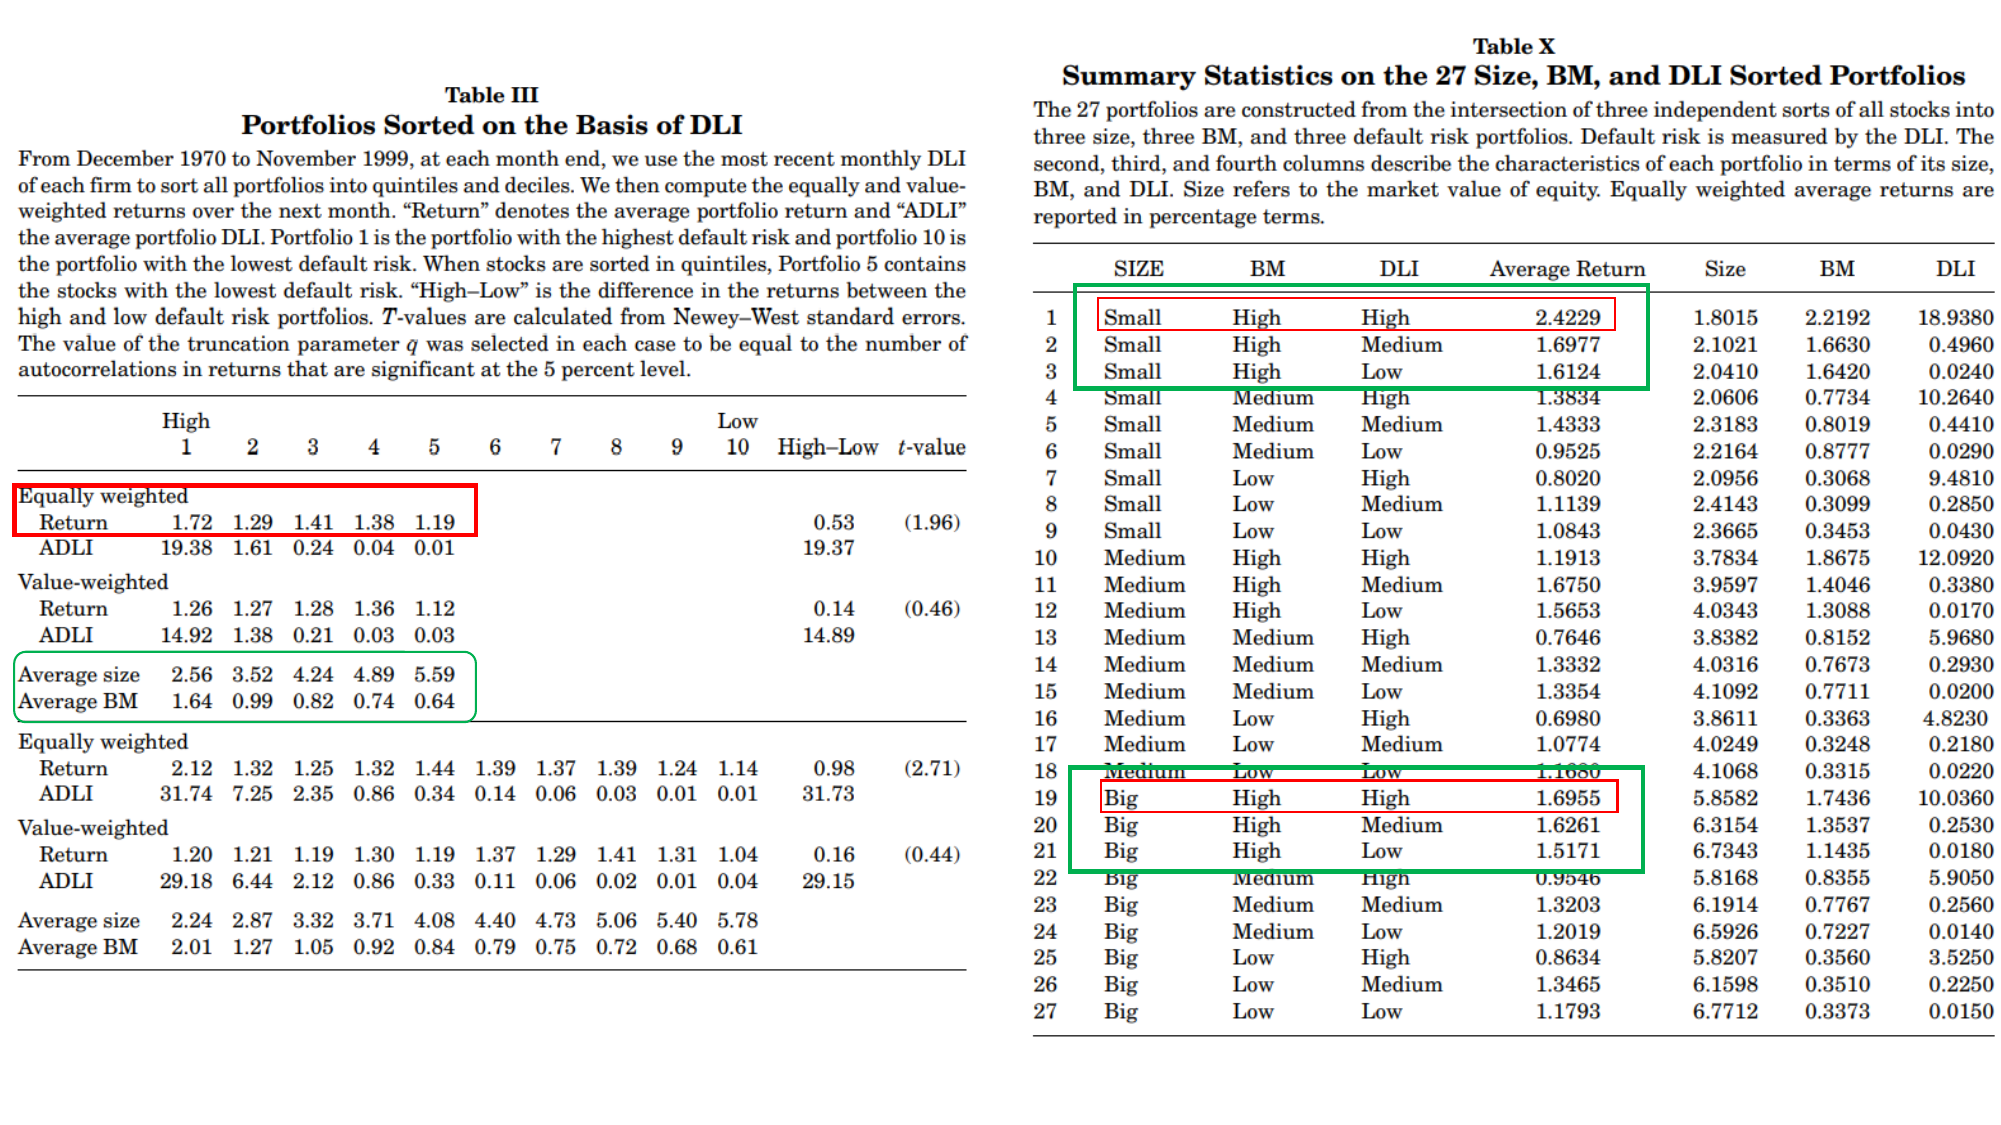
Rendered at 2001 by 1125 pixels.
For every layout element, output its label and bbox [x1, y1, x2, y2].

picture [14, 86, 973, 977]
picture [1028, 27, 2000, 1043]
